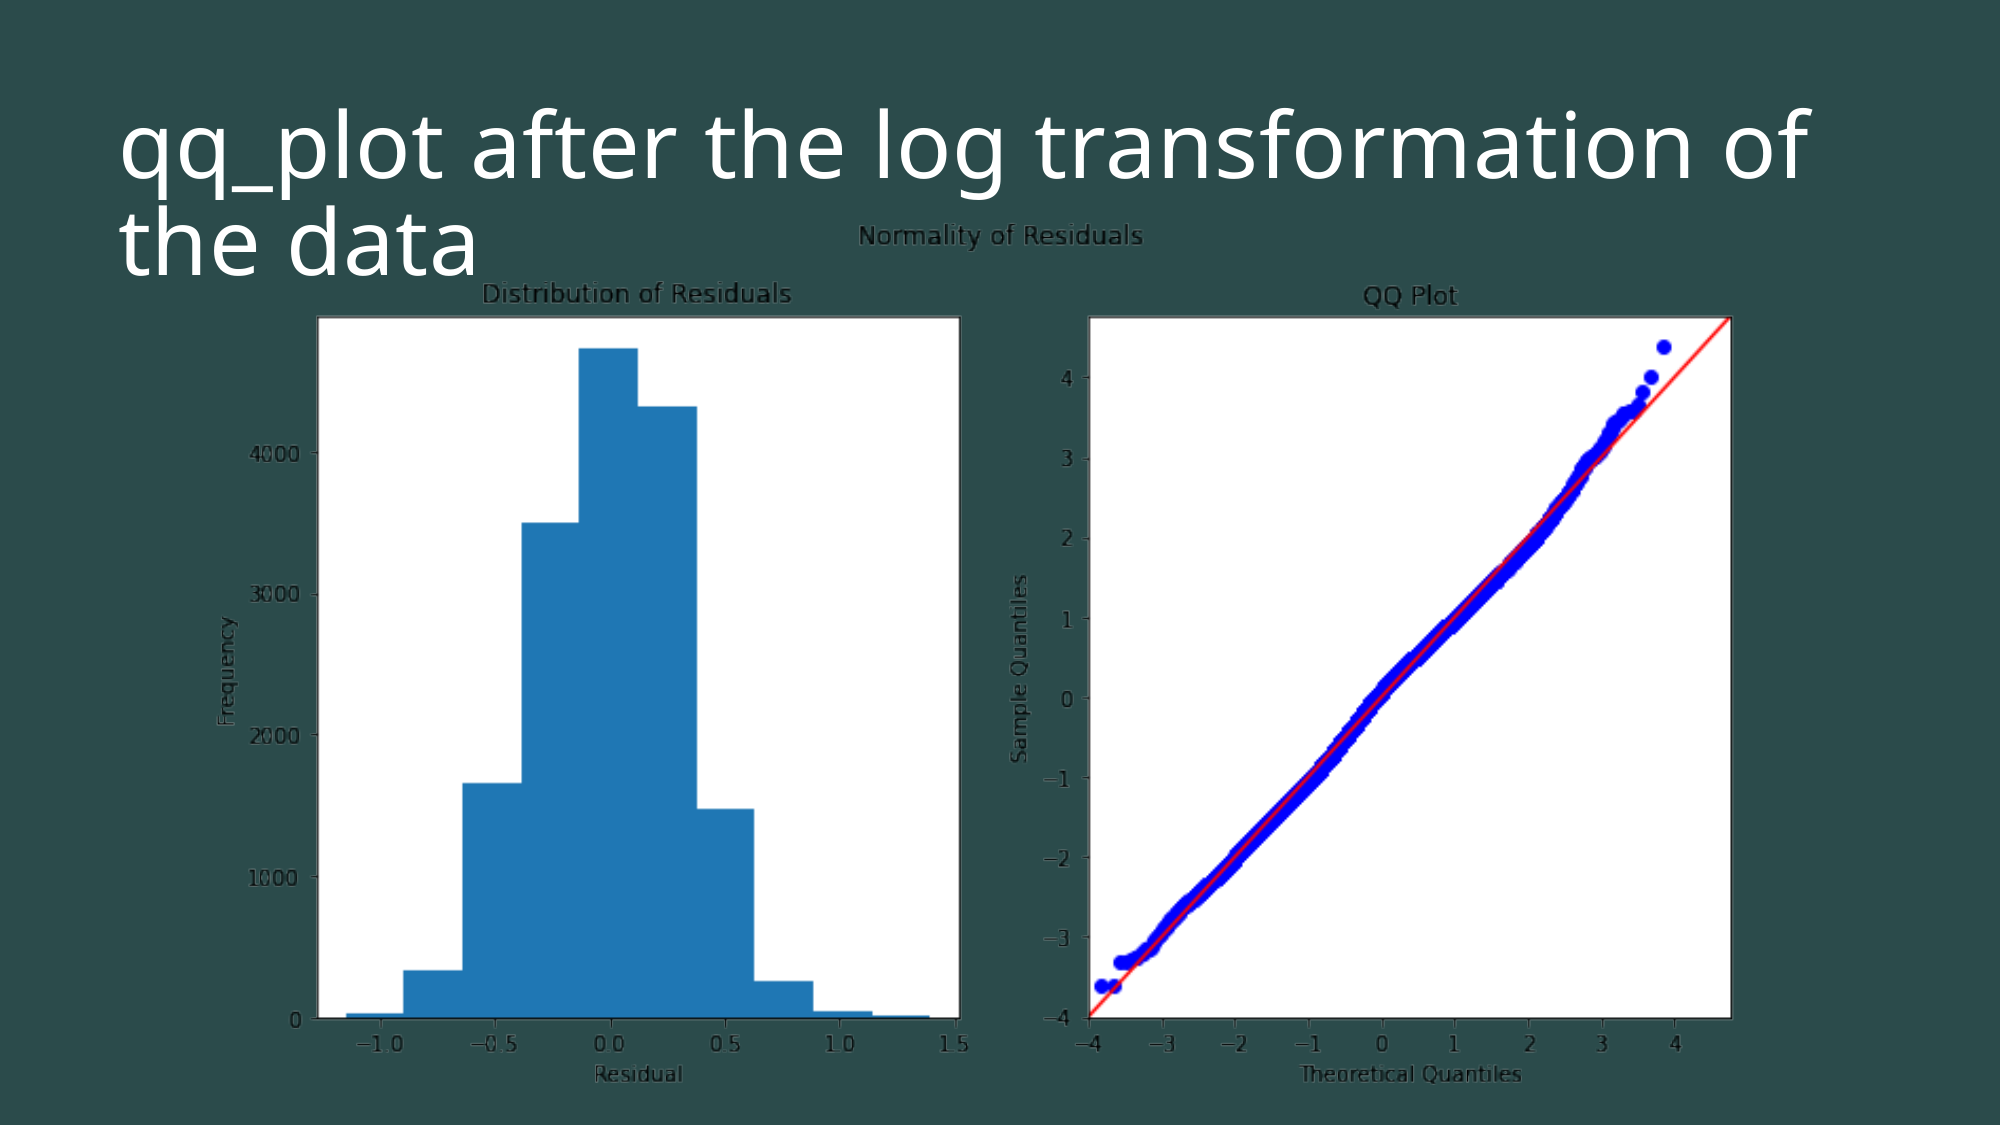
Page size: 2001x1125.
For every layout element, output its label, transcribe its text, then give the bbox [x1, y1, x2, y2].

title qq_plot after the log transformation of the data [118, 101, 1878, 344]
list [203, 209, 1746, 1100]
